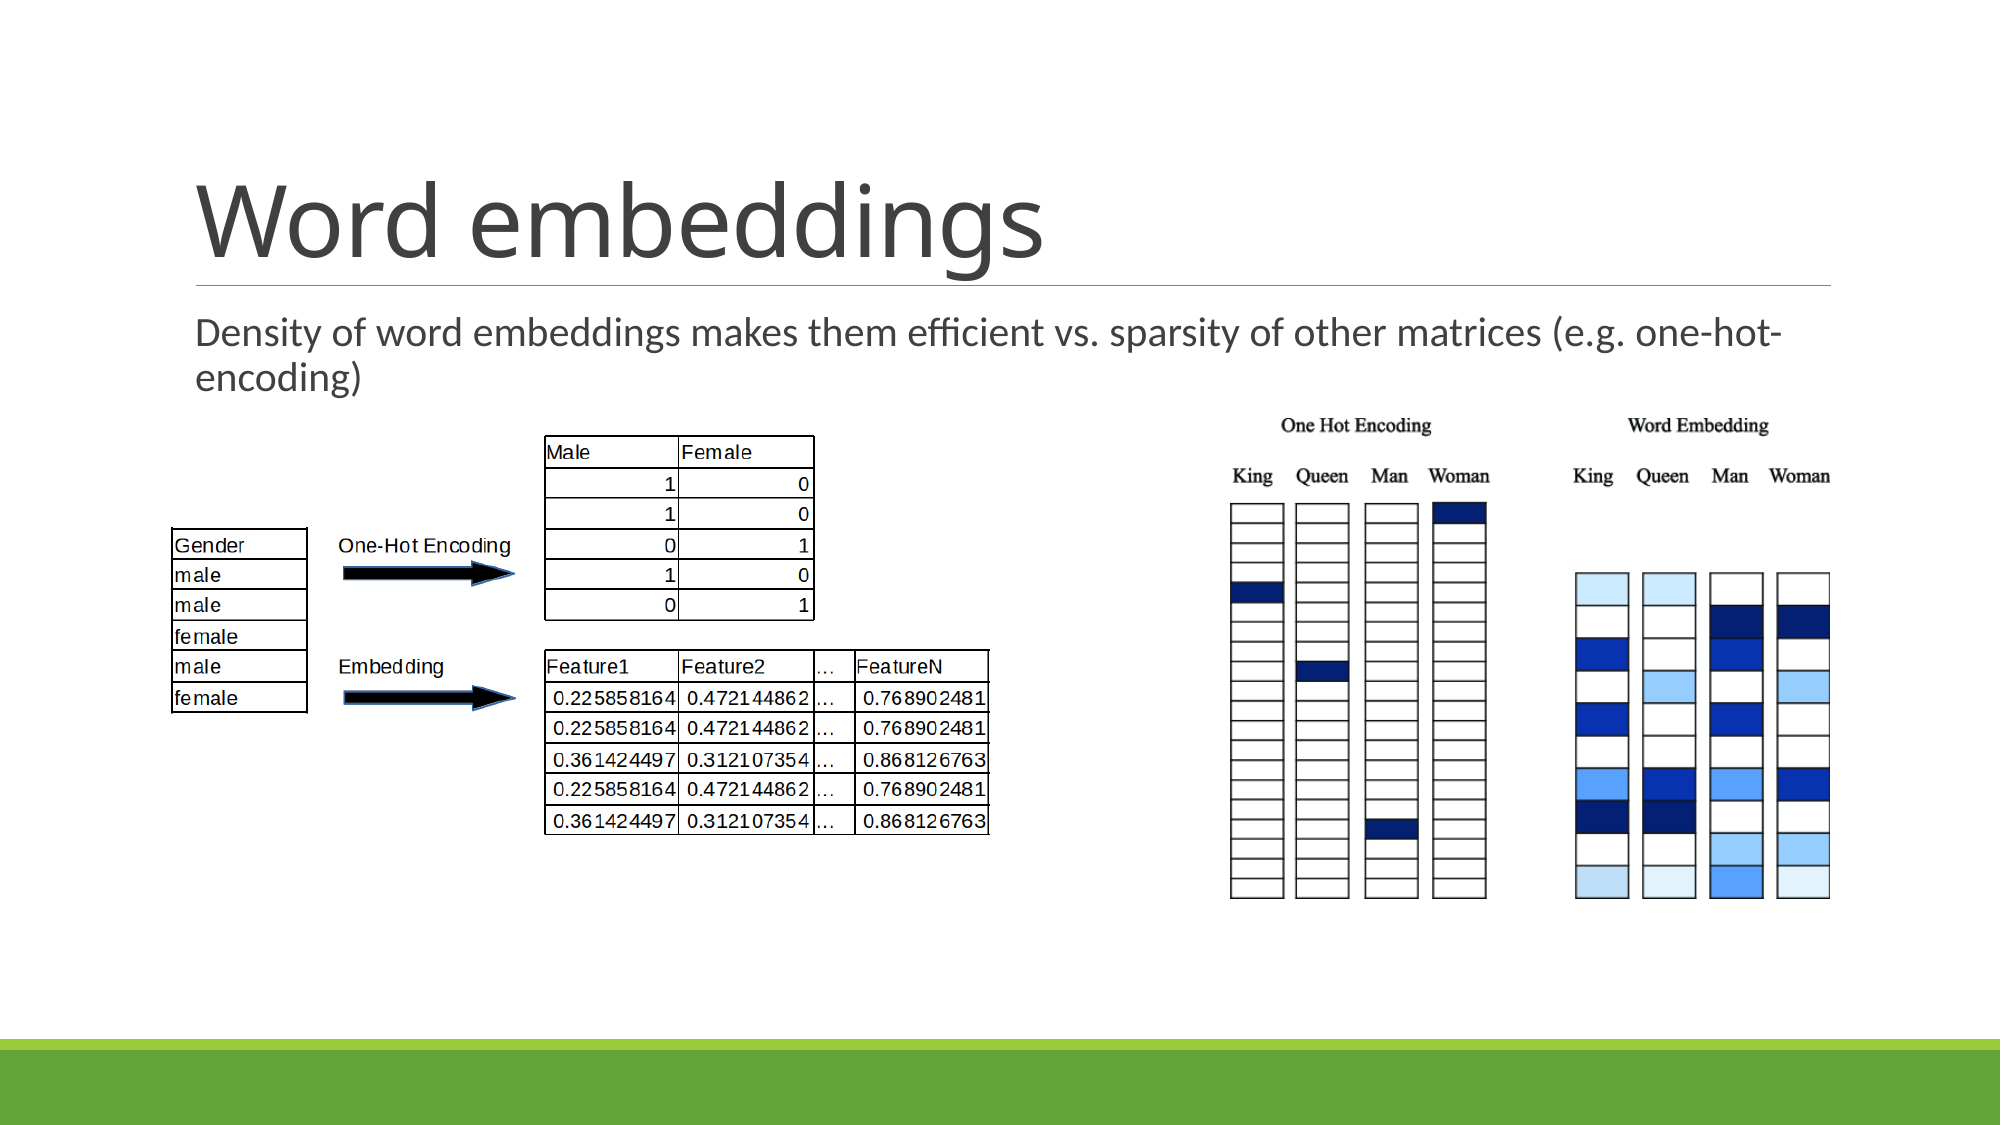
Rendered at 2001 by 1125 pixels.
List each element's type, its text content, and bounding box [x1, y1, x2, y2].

title Word embeddings [180, 47, 1830, 285]
picture [1230, 417, 1831, 899]
list Density of word embeddings makes them efficient vs. sparsity of other matrices (e.g. one-hot-encoding) [180, 302, 1830, 963]
picture [162, 418, 1001, 848]
